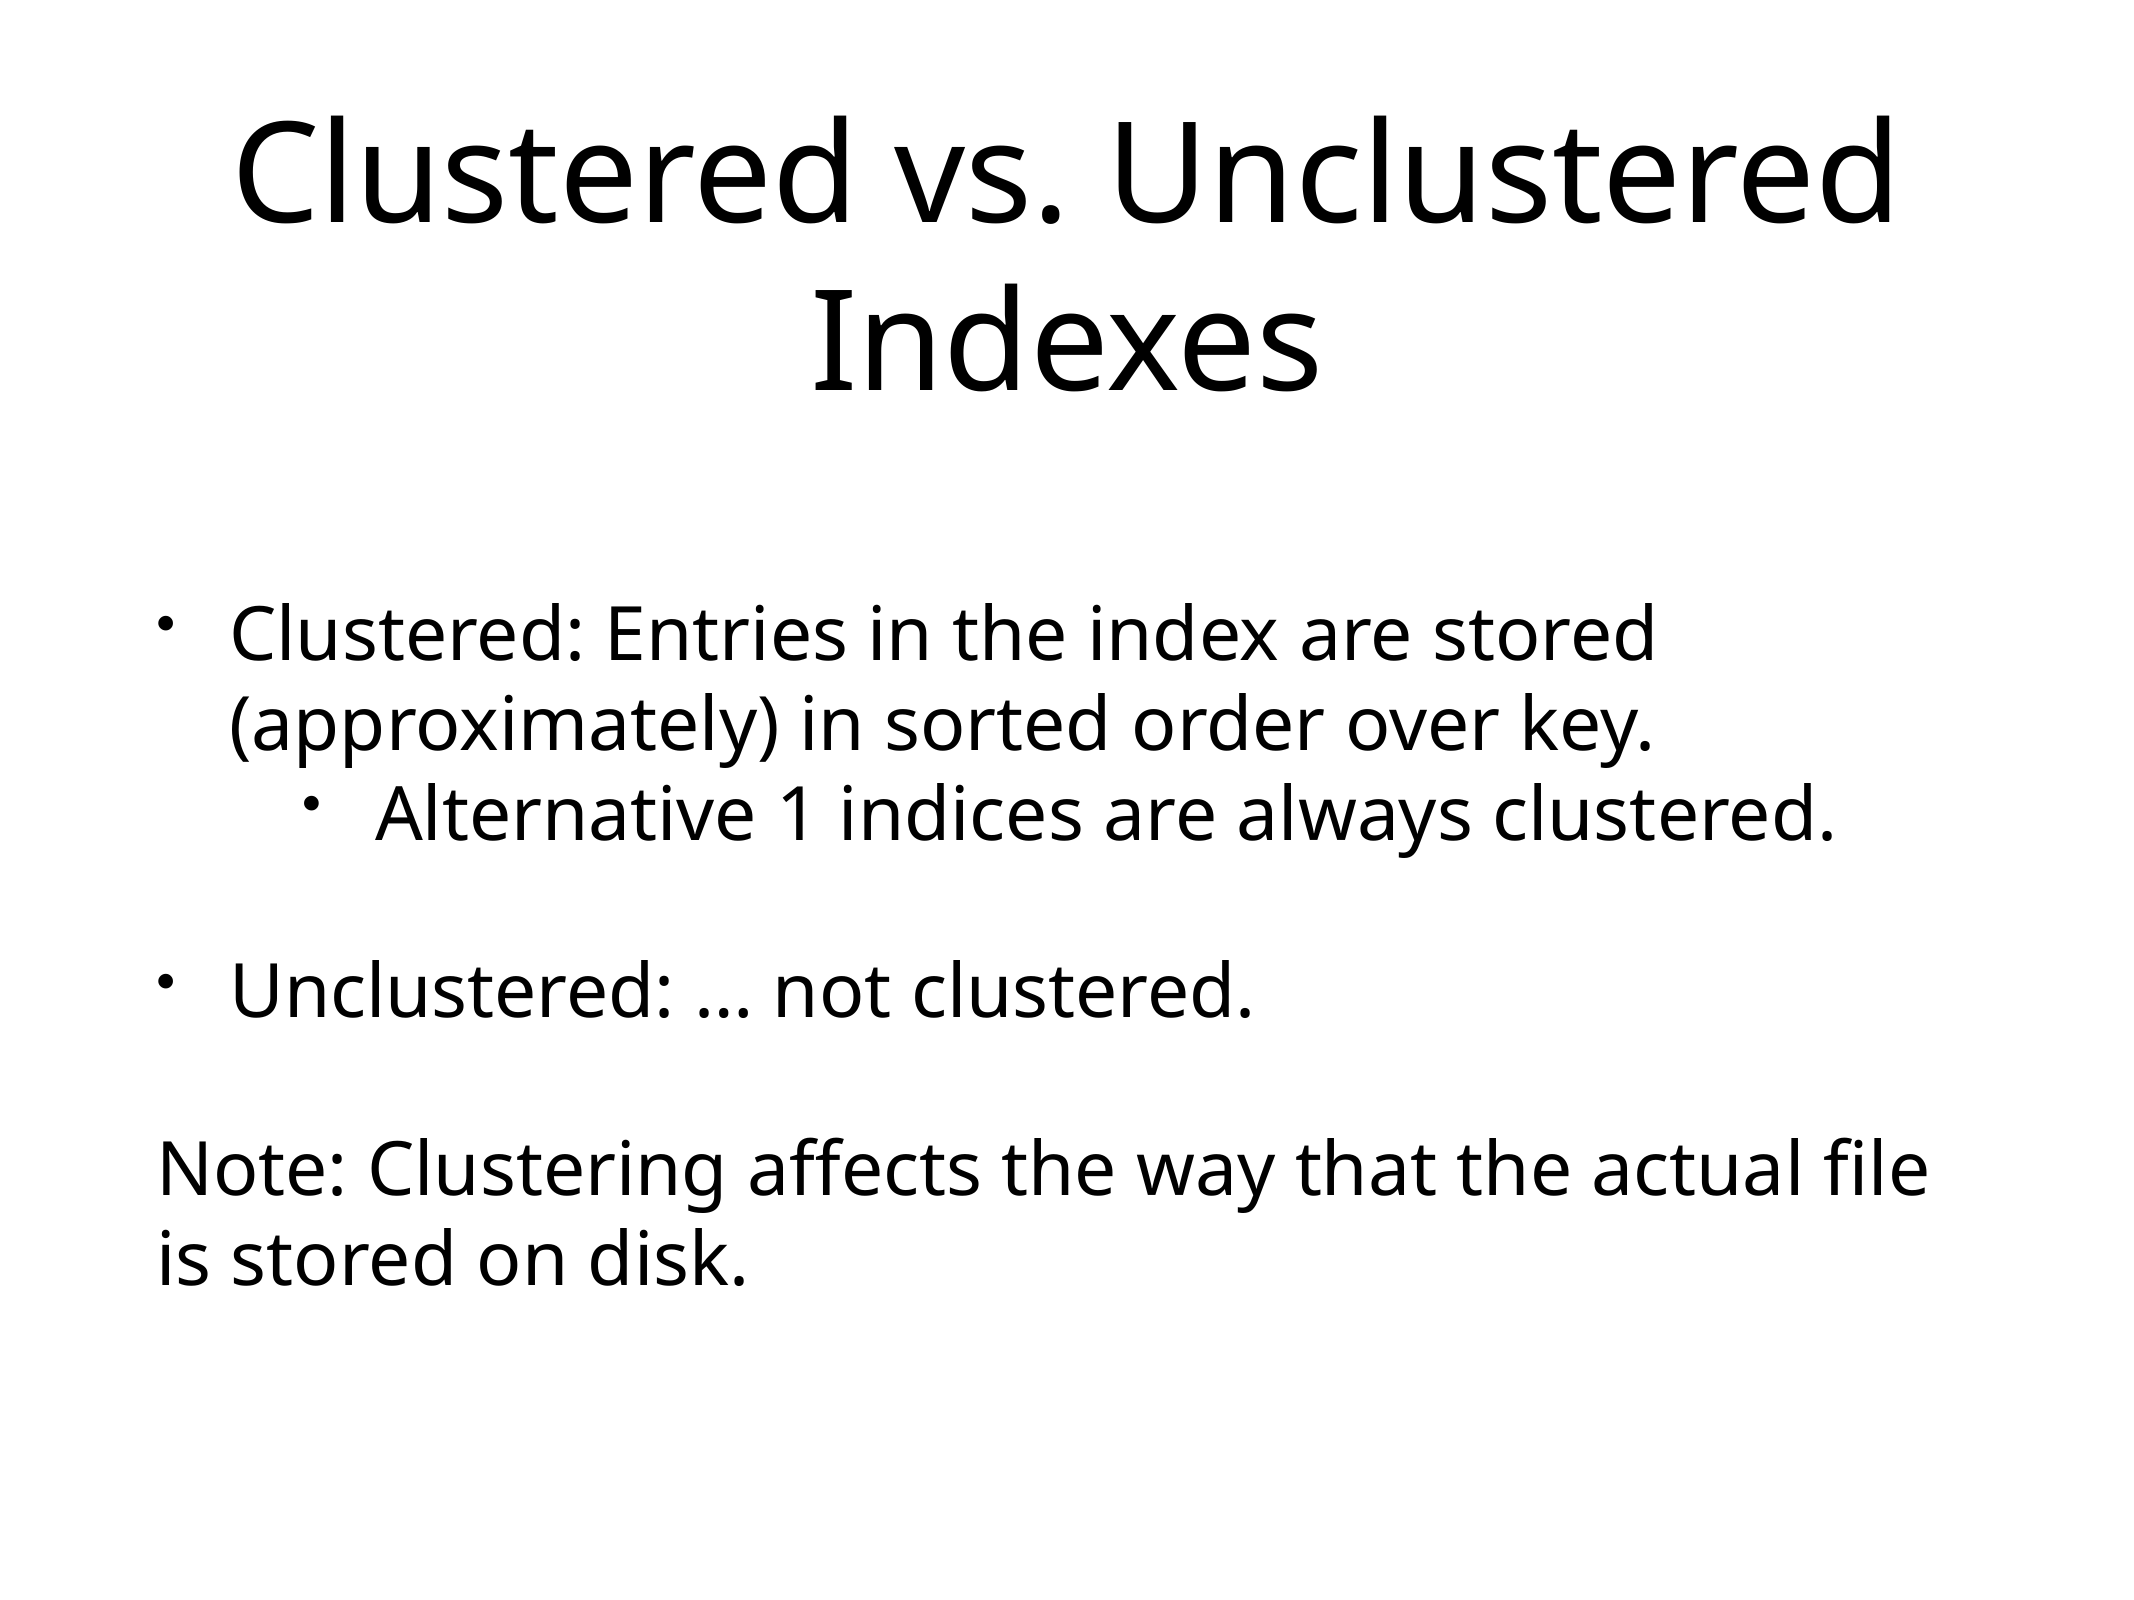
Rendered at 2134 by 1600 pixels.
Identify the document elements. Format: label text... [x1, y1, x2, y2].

title Clustered vs. Unclustered Indexes [155, 72, 1978, 426]
list Clustered: Entries in the index are stored (approximately) in sorted order over key. Alternative 1 indices are always clustered. Unclustered: … not clustered. Note: Clustering affects the way that the actual file is stored on disk. [155, 426, 1978, 1459]
